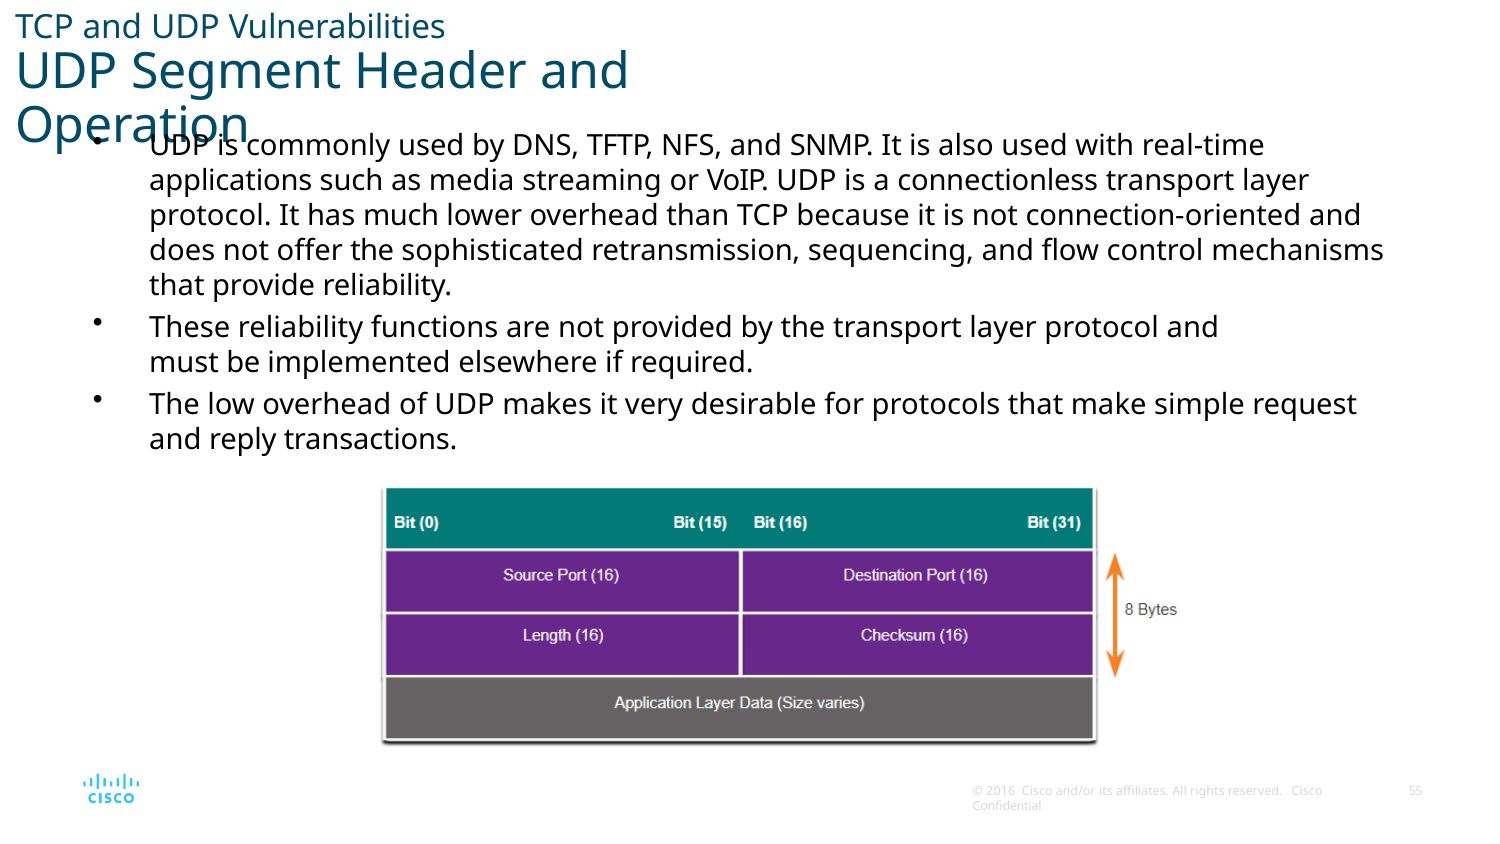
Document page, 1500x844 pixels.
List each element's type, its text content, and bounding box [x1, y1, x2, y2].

text_box UDP is commonly used by DNS, TFTP, NFS, and SNMP. It is also used with real-time applications such as media streaming or VoIP. UDP is a connectionless transport layer protocol. It has much lower overhead than TCP because it is not connection-oriented and does not offer the sophisticated retransmission, sequencing, and flow control mechanisms that provide reliability. These reliability functions are not provided by the transport layer protocol and must be implemented elsewhere if required. The low overhead of UDP makes it very desirable for protocols that make simple request and reply transactions. [90, 124, 1418, 456]
footer © 2016 Cisco and/or its affiliates. All rights reserved. Cisco Confidential [970, 782, 1381, 844]
title TCP and UDP Vulnerabilities UDP Segment Header and Operation [12, 9, 845, 153]
slide_number 90 [1402, 782, 1432, 844]
picture [378, 484, 1179, 749]
